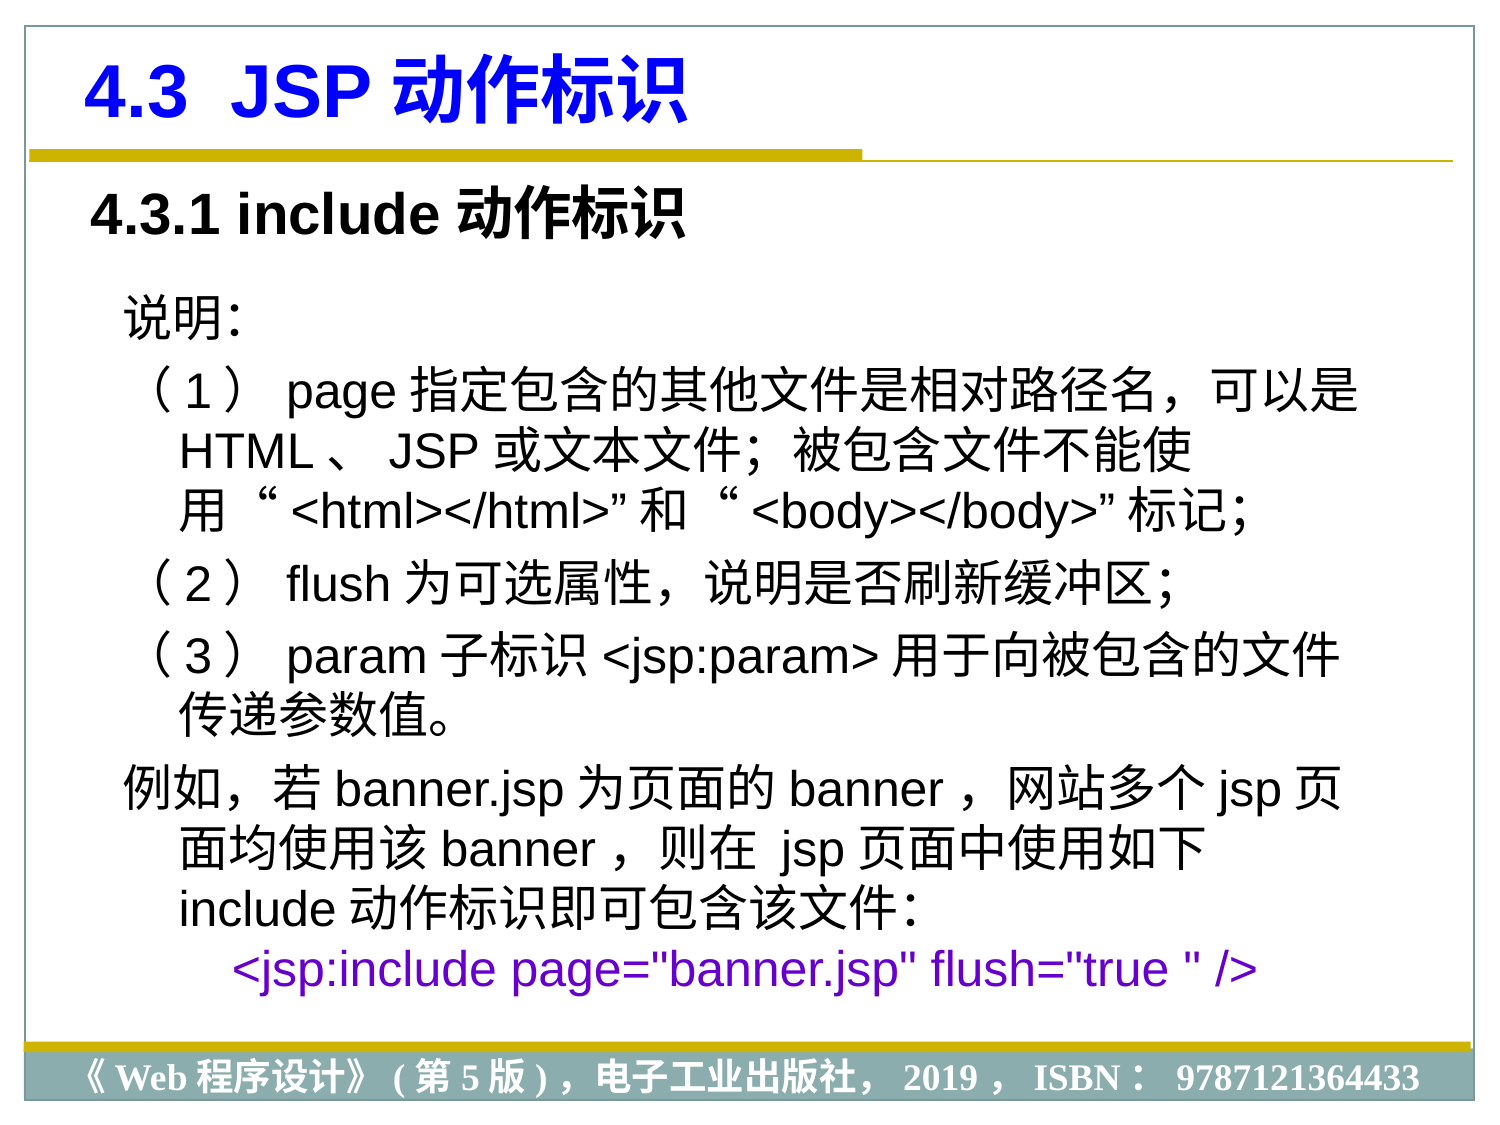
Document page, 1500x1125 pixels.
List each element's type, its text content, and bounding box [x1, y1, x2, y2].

text_box 说明： （1）page指定包含的其他文件是相对路径名，可以是HTML、JSP或文本文件；被包含文件不能使用“<html></html>”和“<body></body>”标记； （2）flush为可选属性，说明是否刷新缓冲区； （3）param子标识<jsp:param>用于向被包含的文件传递参数值。 例如，若banner.jsp为页面的banner，网站多个jsp页面均使用该banner，则在 jsp页面中使用如下include动作标识即可包含该文件： <jsp:include page="banner.jsp" flush="true " /> [107, 278, 1384, 1004]
text_box 4.3 JSP动作标识 [70, 35, 1421, 114]
text_box 4.3.1 include动作标识 [76, 168, 821, 254]
